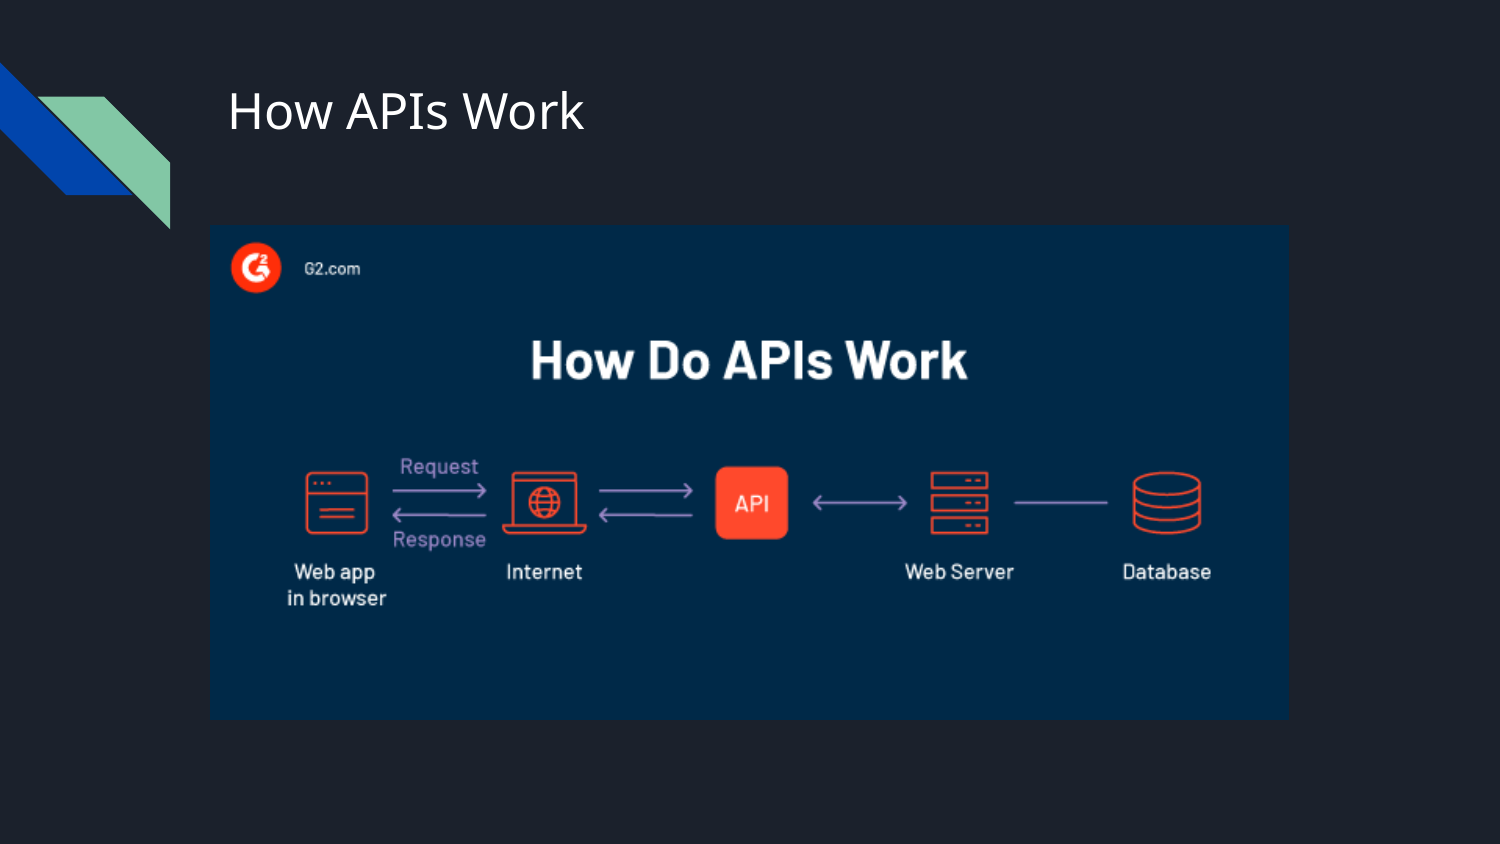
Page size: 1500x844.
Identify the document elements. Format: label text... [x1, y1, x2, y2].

title How APIs Work [212, 64, 1368, 215]
picture [210, 225, 1290, 720]
